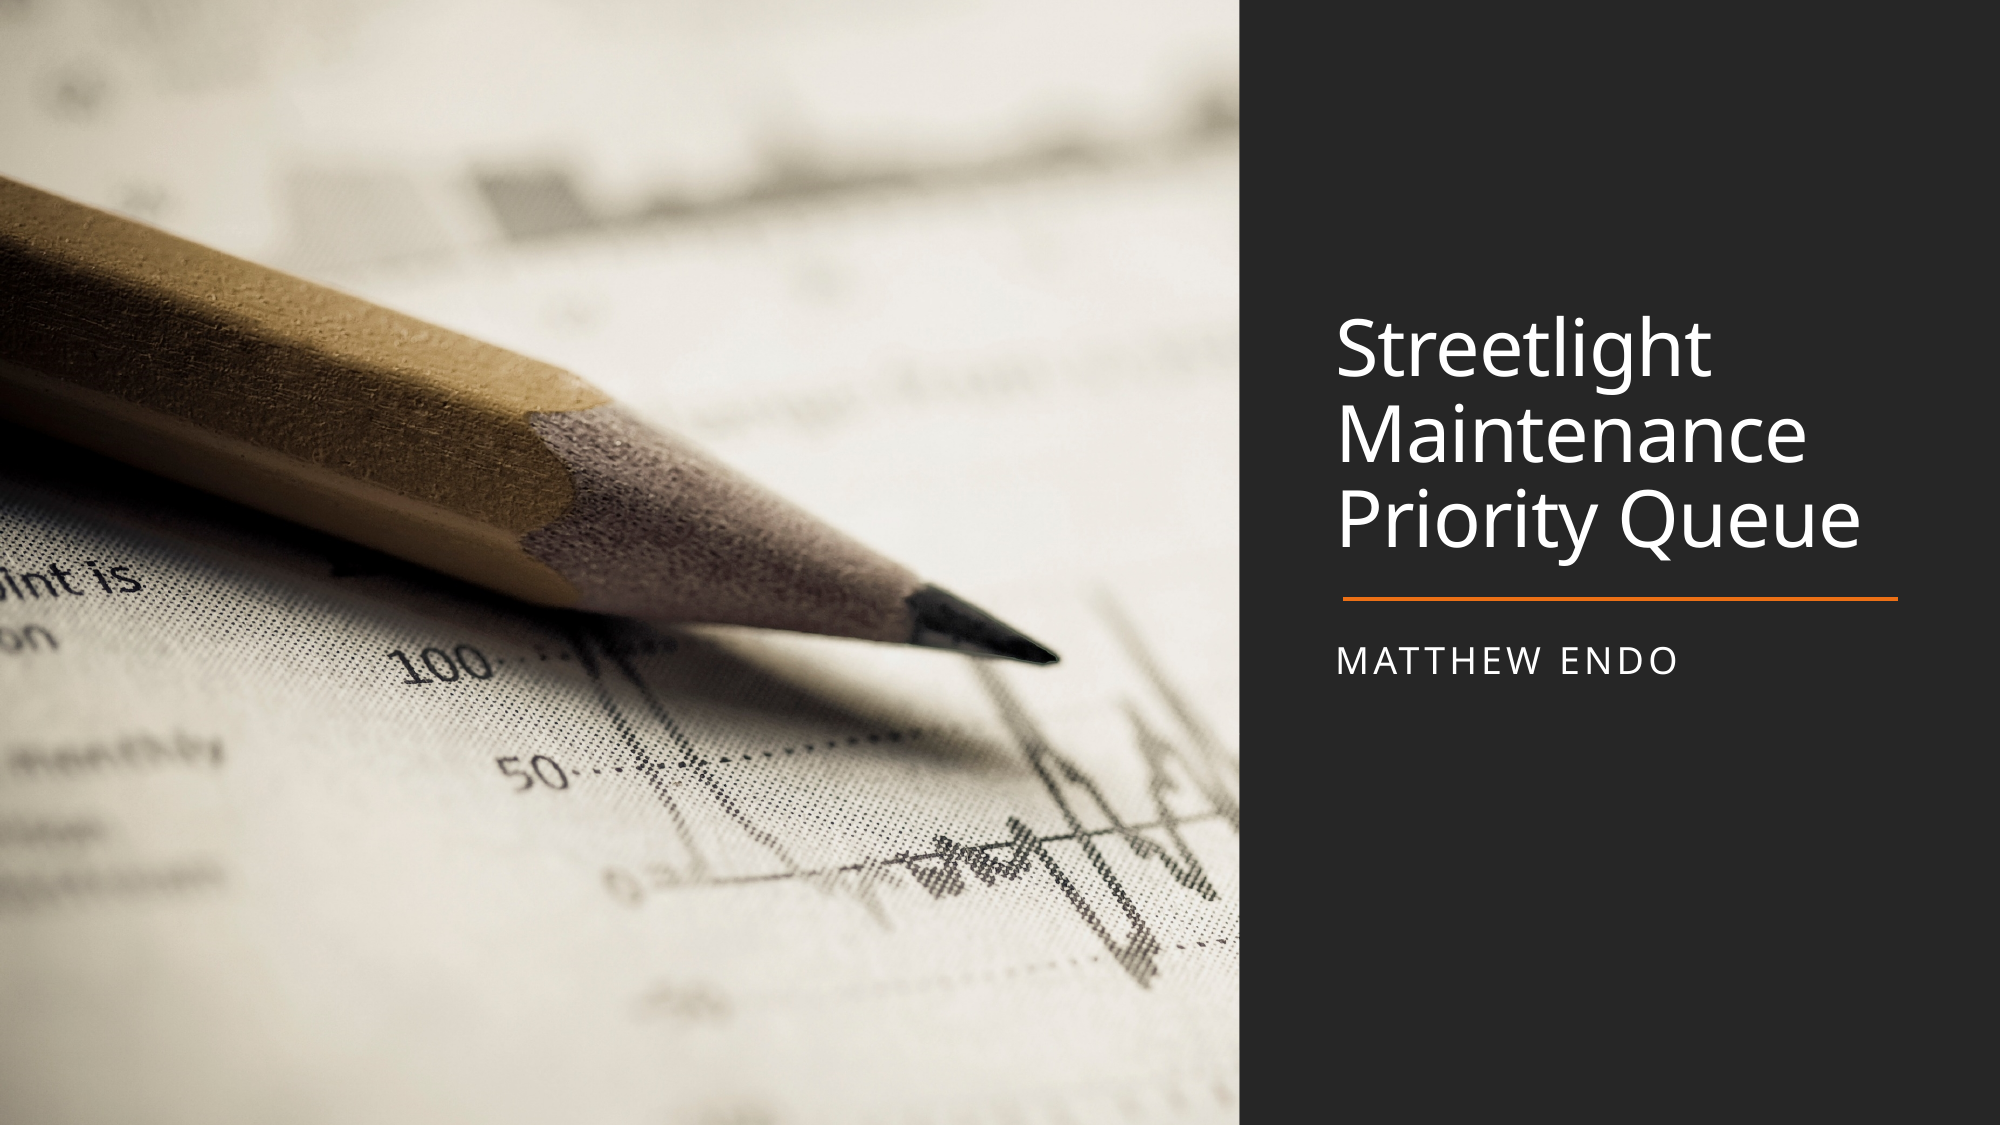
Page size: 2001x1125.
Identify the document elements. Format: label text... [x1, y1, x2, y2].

subtitle Matthew Endo [1320, 625, 1921, 888]
text_box [1245, 0, 2000, 1125]
picture [0, 0, 1241, 1125]
title Streetlight Maintenance Priority Queue [1320, 104, 1921, 573]
